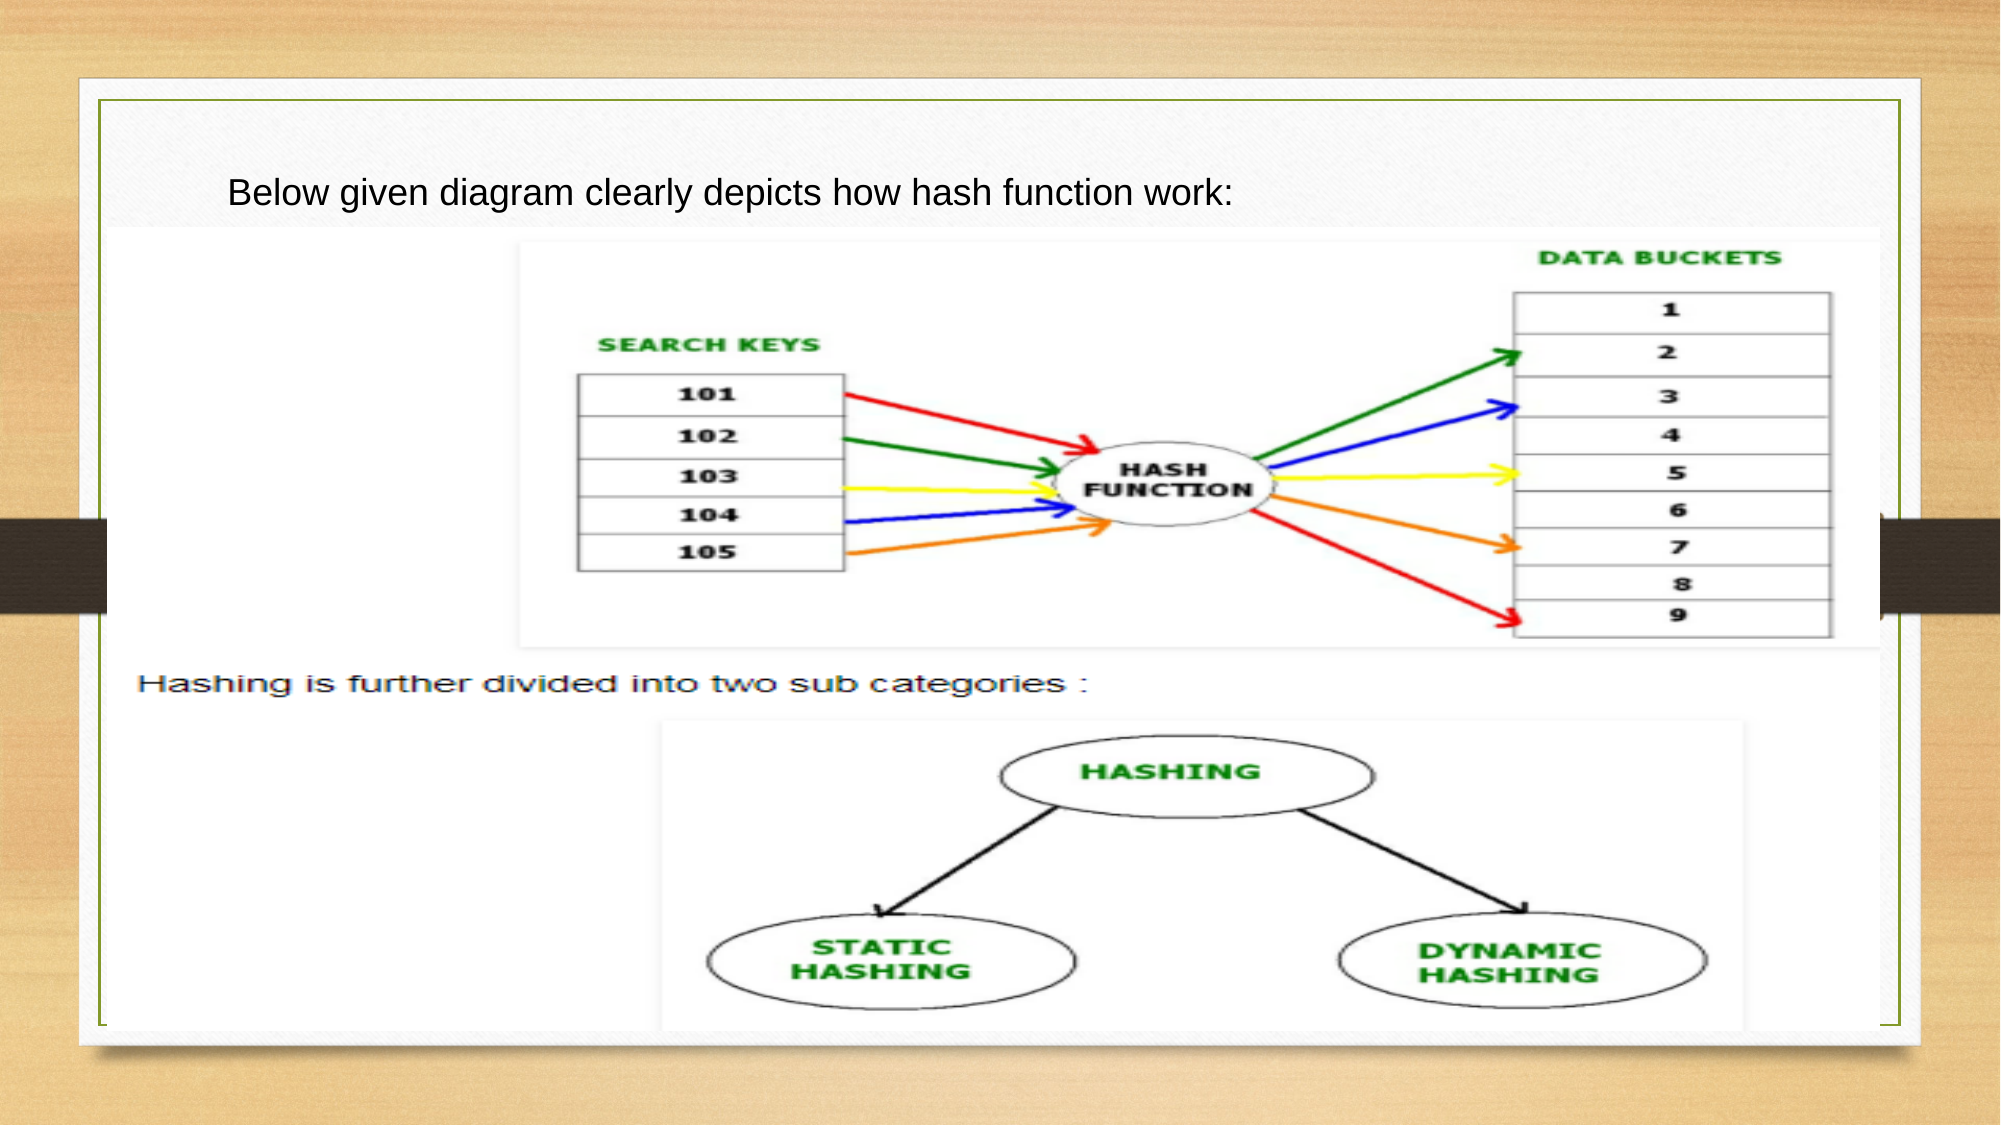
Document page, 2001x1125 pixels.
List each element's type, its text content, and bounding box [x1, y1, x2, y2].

picture [0, 0, 2001, 1125]
list Below given diagram clearly depicts how hash function work: [212, 160, 1788, 226]
